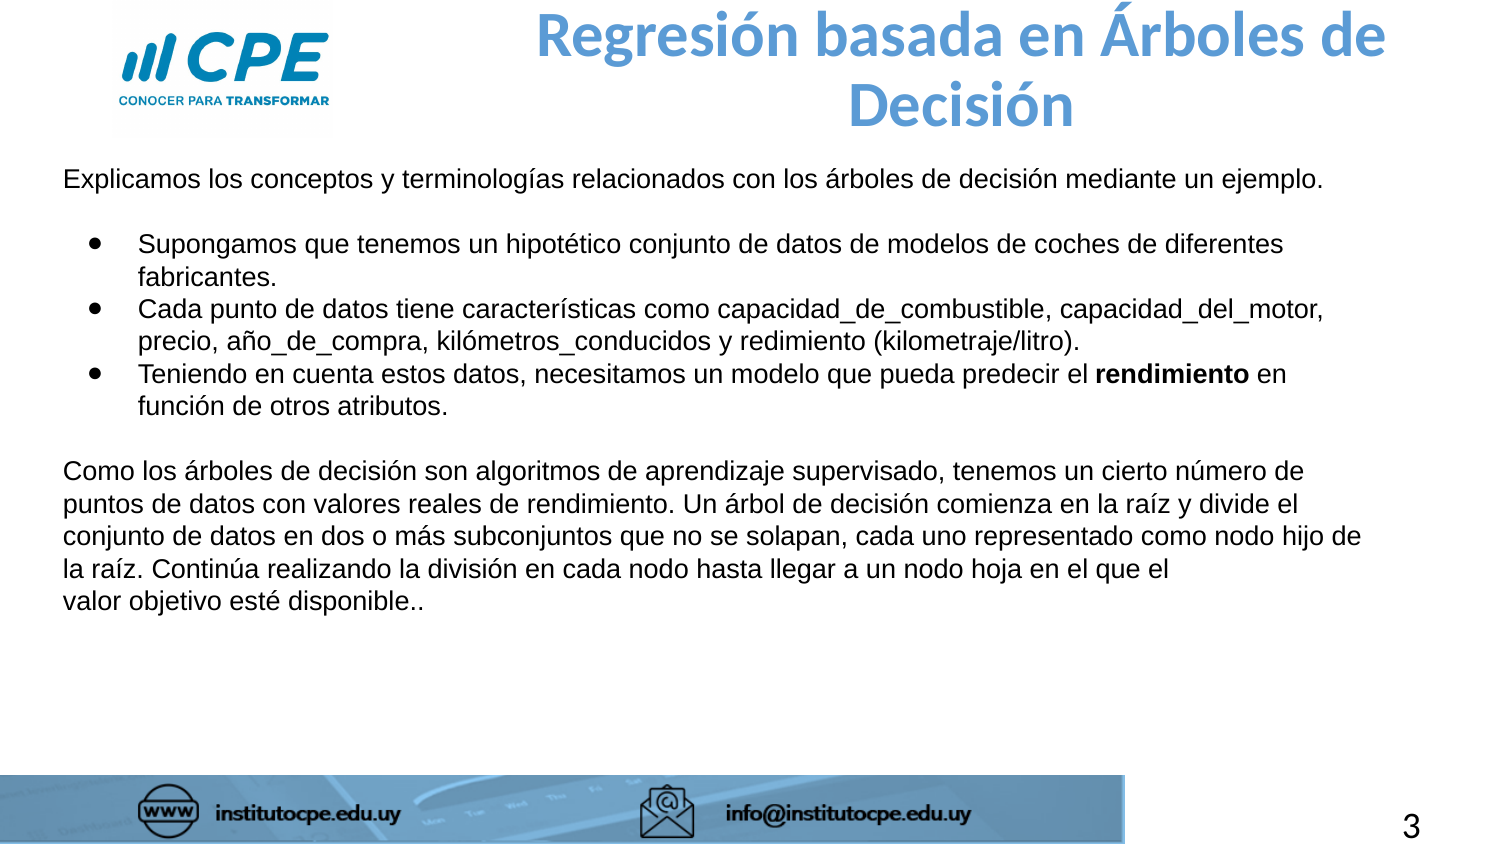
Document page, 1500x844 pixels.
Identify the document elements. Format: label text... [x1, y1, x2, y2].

picture [0, 775, 1126, 844]
title Regresión basada en Árboles de Decisión [486, 29, 1437, 112]
text_box ‹#› [1386, 793, 1500, 826]
picture [112, 0, 333, 139]
text_box Explicamos los conceptos y terminologías relacionados con los árboles de decisión mediante un ejemplo. Supongamos que tenemos un hipotético conjunto de datos de modelos de coches de diferentes fabricantes. Cada punto de datos tiene características como capacidad_de_combustible, capacidad_del_motor, precio, año_de_compra, kilómetros_conducidos y redimiento (kilometraje/litro). Teniendo en cuenta estos datos, necesitamos un modelo que pueda predecir el rendimiento en función de otros atributos. Como los árboles de decisión son algoritmos de aprendizaje supervisado, tenemos un cierto número de puntos de datos con valores reales de rendimiento. Un árbol de decisión comienza en la raíz y divide el conjunto de datos en dos o más subconjuntos que no se solapan, cada uno representado como nodo hijo de la raíz. Continúa realizando la división en cada nodo hasta llegar a un nodo hoja en el que el valor objetivo esté disponible.. [47, 146, 1380, 697]
